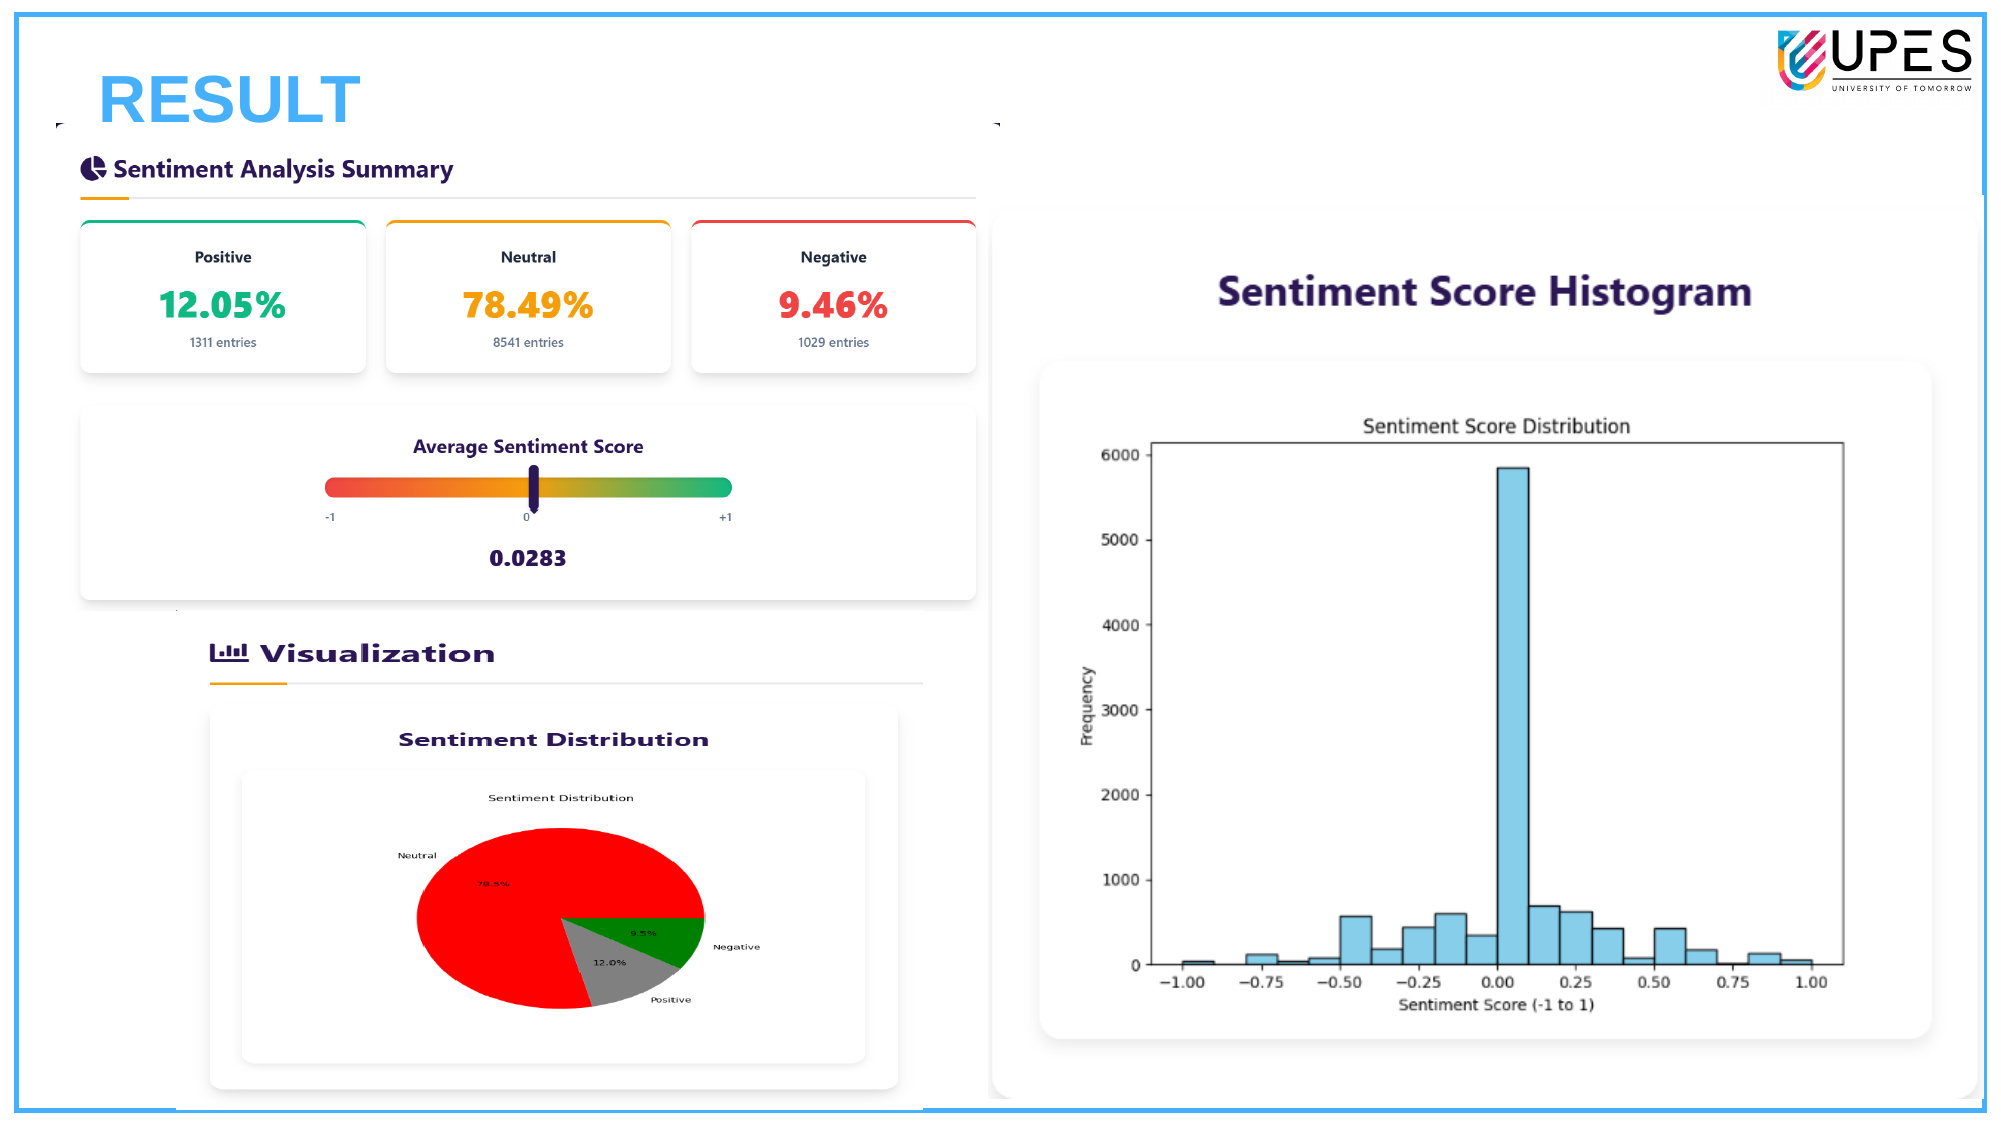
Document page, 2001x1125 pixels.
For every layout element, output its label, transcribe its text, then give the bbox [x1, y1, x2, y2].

picture [1758, 20, 1978, 110]
picture [56, 123, 1984, 1110]
text_box RESULT [84, 48, 377, 123]
